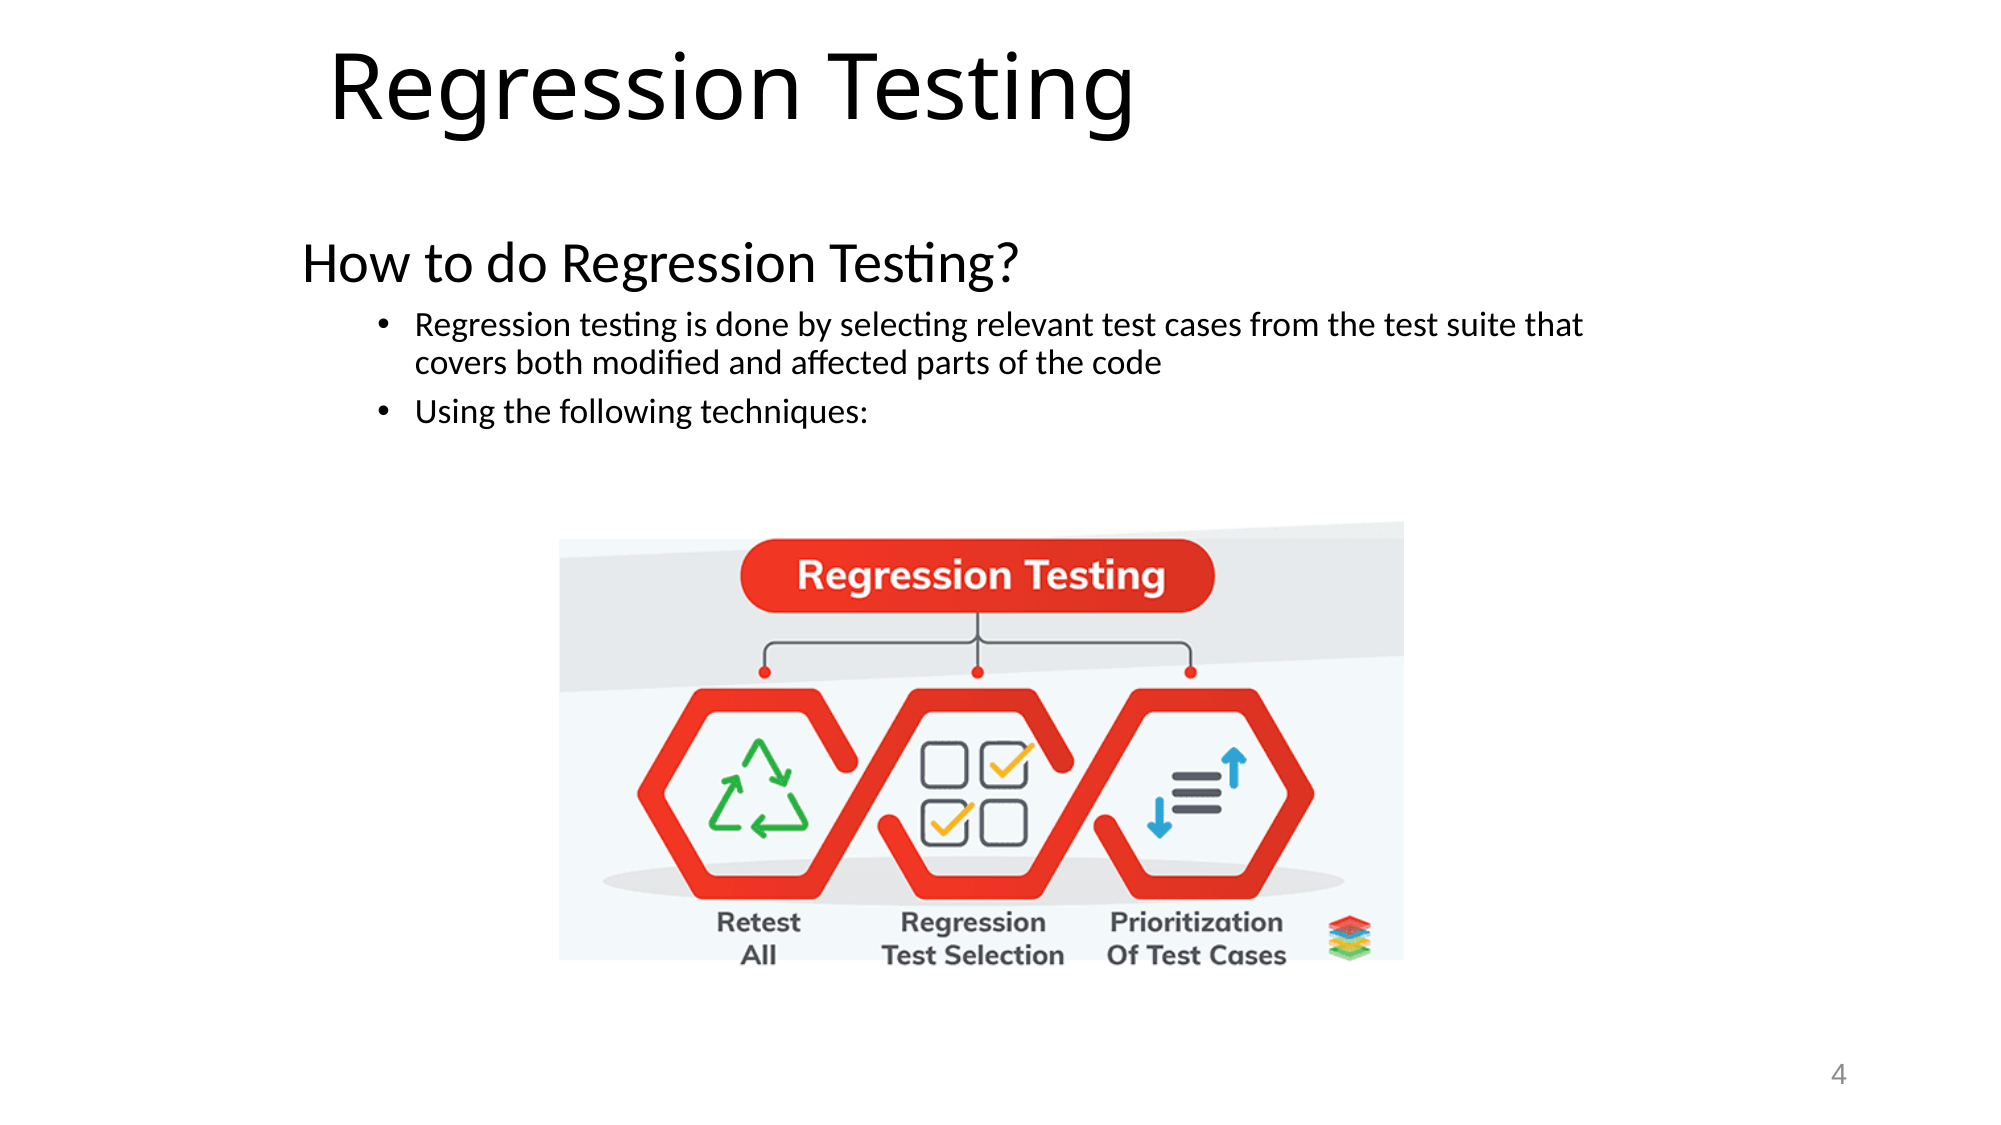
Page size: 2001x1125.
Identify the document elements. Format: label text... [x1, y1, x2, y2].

picture [558, 512, 1404, 988]
list How to do Regression Testing? Regression testing is done by selecting relevant test cases from the test suite that covers both modified and affected parts of the code Using the following techniques: [287, 224, 1675, 538]
slide_number 4 [1412, 1042, 1863, 1103]
title Regression Testing [312, 24, 1588, 155]
